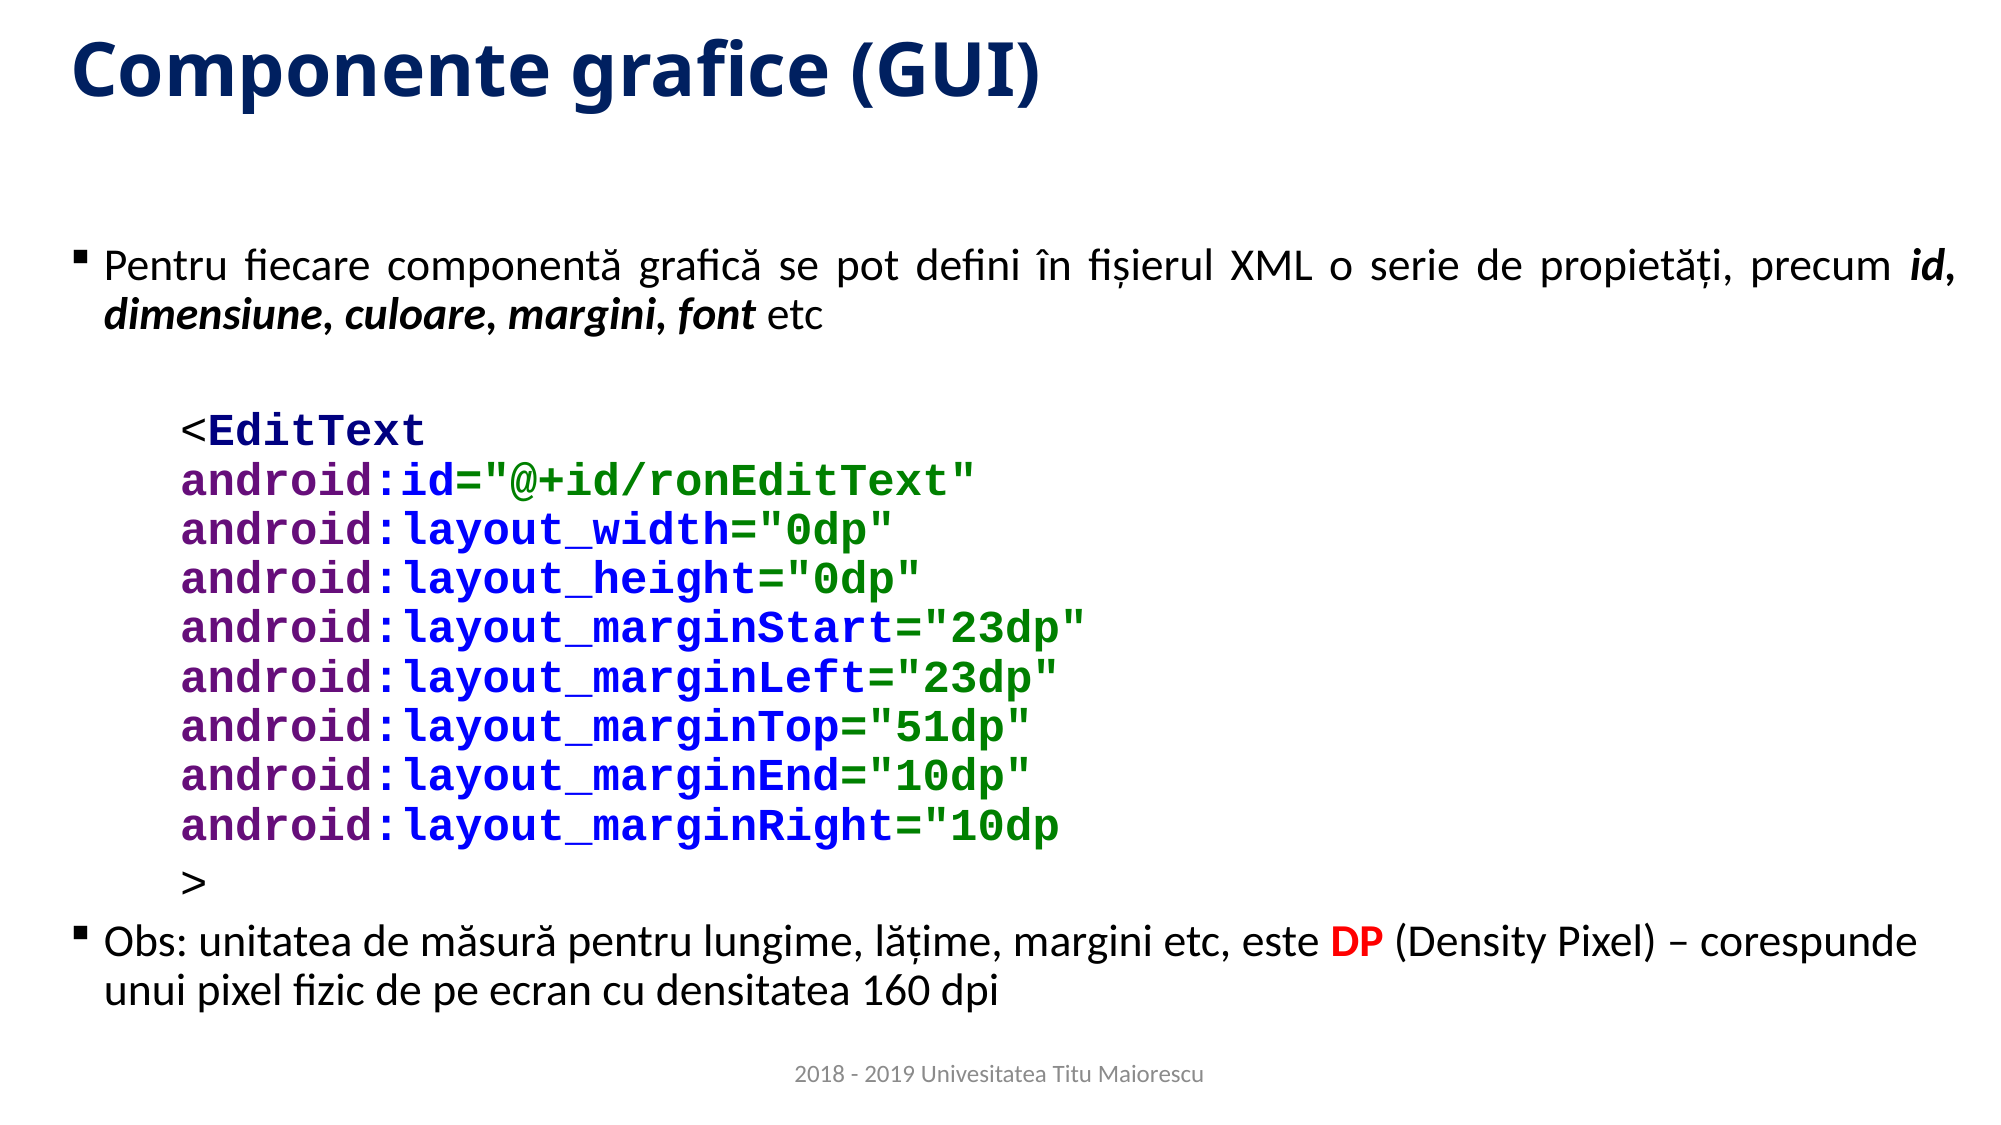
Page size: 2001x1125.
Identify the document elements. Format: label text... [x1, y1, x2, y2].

footer 2018 - 2019 Univesitatea Titu Maiorescu [662, 1042, 1338, 1103]
list Pentru fiecare componentă grafică se pot defini în fișierul XML o serie de propietăți, precum id, dimensiune, culoare, margini, font etc <EditText android:id="@+id/ronEditText" android:layout_width="0dp" android:layout_height="0dp" android:layout_marginStart="23dp" android:layout_marginLeft="23dp" android:layout_marginTop="51dp" android:layout_marginEnd="10dp" android:layout_marginRight="10dp > Obs: unitatea de măsură pentru lungime, lățime, margini etc, este DP (Density Pixel) – corespunde unui pixel fizic de pe ecran cu densitatea 160 dpi [55, 179, 1973, 1034]
title Componente grafice (GUI) [55, 0, 1973, 145]
